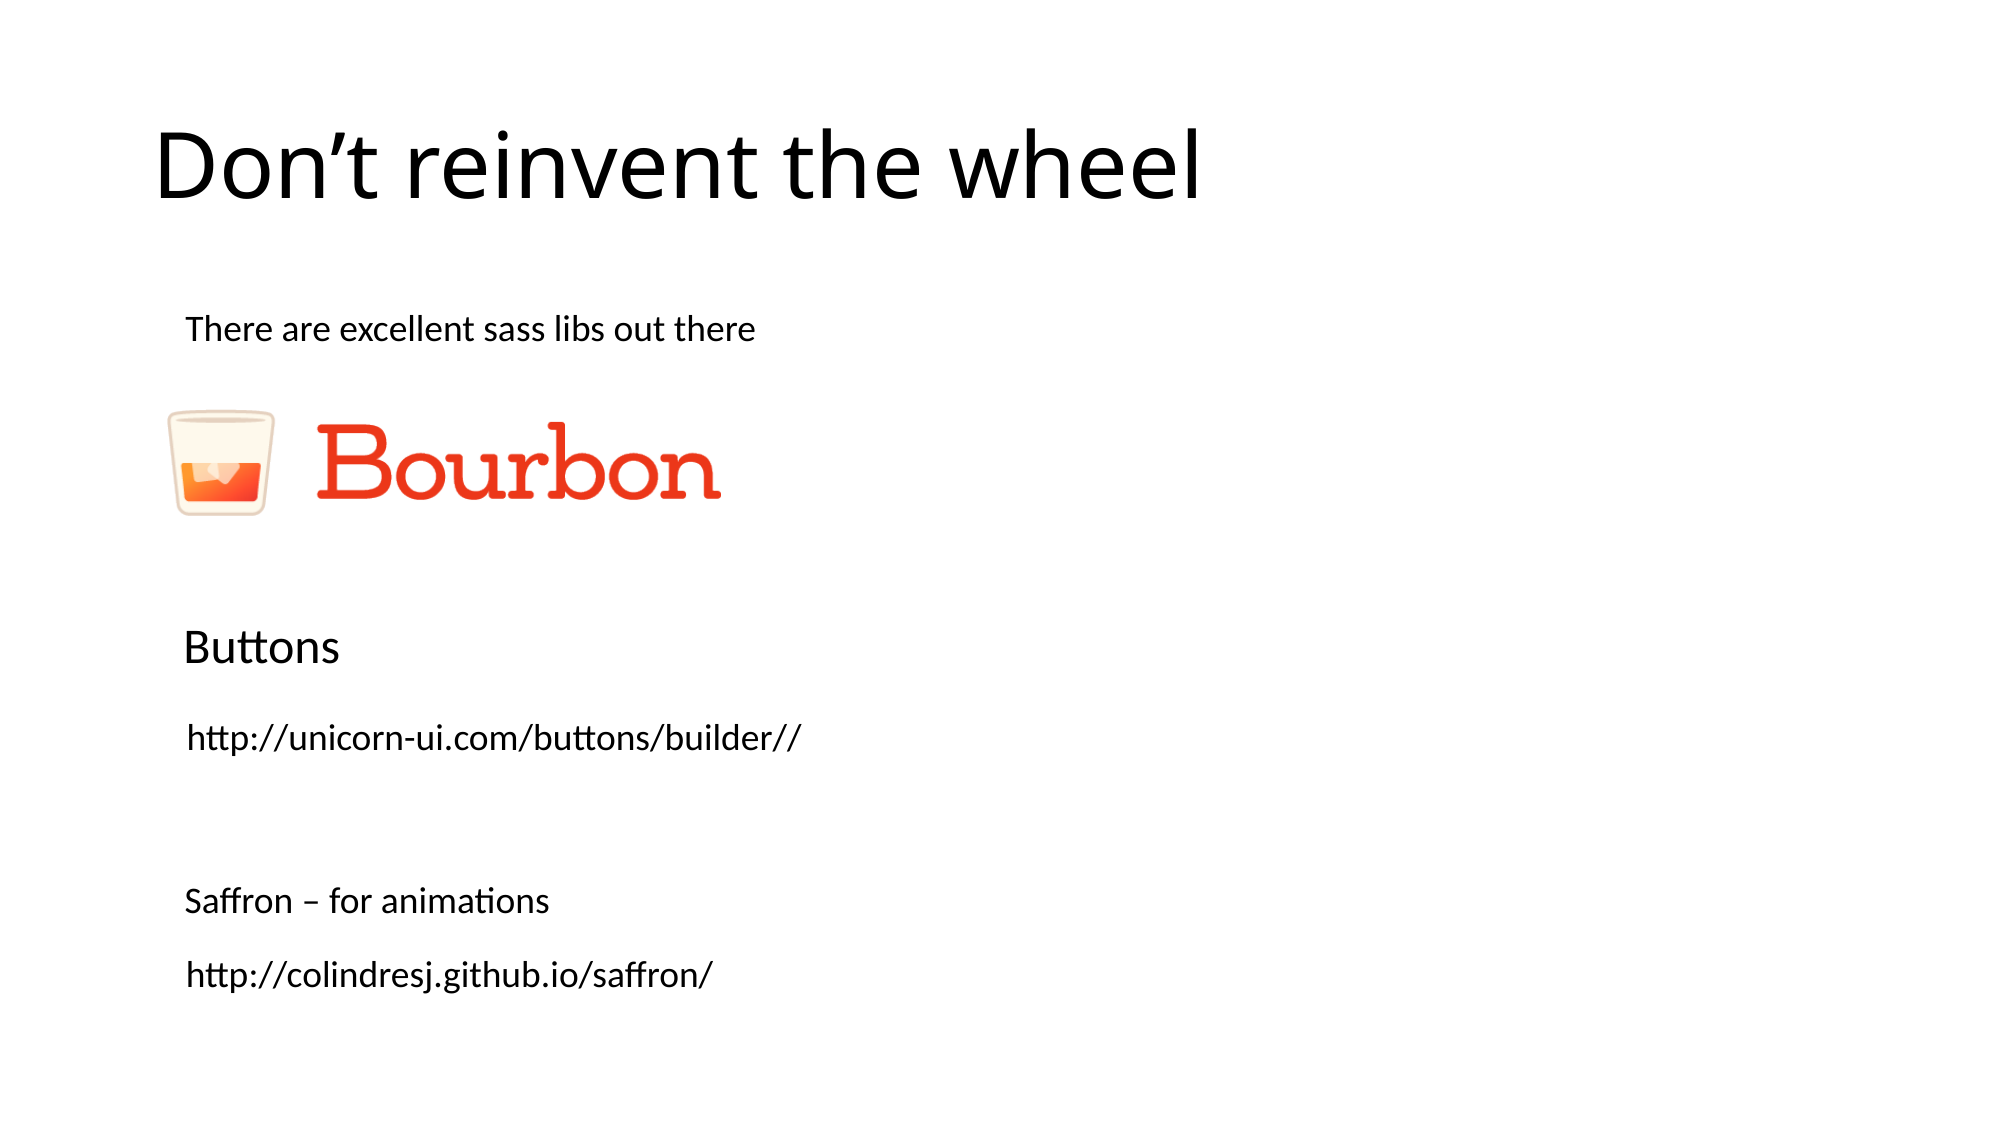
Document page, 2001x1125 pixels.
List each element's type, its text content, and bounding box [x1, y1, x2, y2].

text_box Saffron – for animations [169, 868, 566, 929]
text_box Buttons [168, 606, 356, 681]
text_box http://unicorn-ui.com/buttons/builder// [171, 705, 818, 766]
text_box http://colindresj.github.io/saffron/ [171, 942, 729, 1003]
title Don’t reinvent the wheel [137, 59, 1863, 278]
text_box There are excellent sass libs out there [170, 296, 772, 357]
picture [167, 408, 721, 516]
